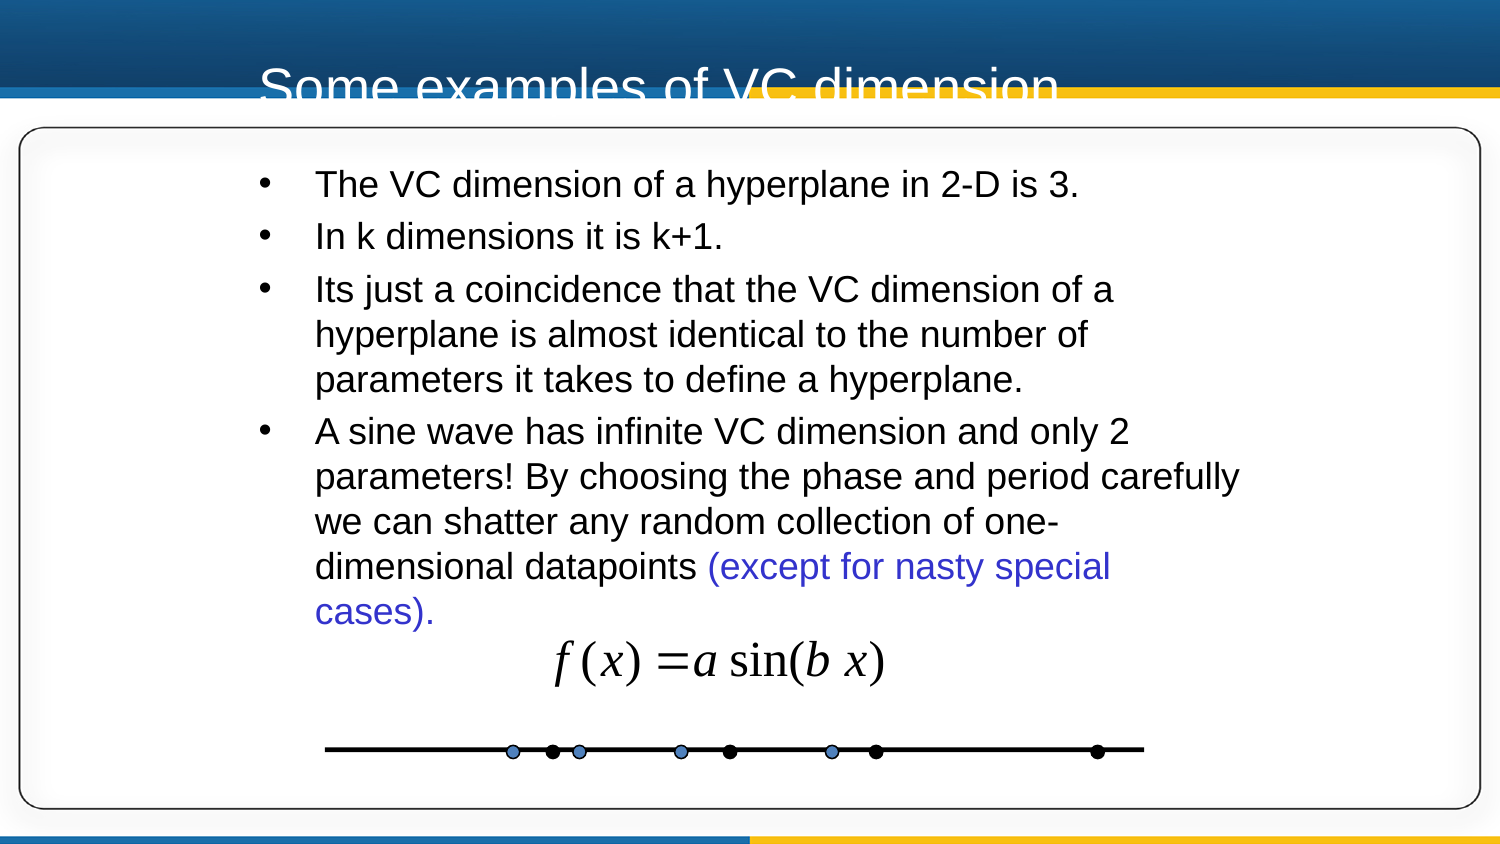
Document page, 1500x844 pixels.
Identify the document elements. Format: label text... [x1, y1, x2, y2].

text_box [572, 745, 587, 759]
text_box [537, 629, 897, 698]
text_box [723, 745, 737, 759]
list The VC dimension of a hyperplane in 2-D is 3. In k dimensions it is k+1. Its just a coincidence that the VC dimension of a hyperplane is almost identical to the number of parameters it takes to define a hyperplane. A sine wave has infinite VC dimension and only 2 parameters! By choosing the phase and period carefully we can shatter any random collection of one-dimensional datapoints (except for nasty special cases). [243, 99, 1257, 604]
text_box [825, 745, 839, 759]
picture [0, 0, 1500, 844]
text_box [1091, 745, 1105, 759]
text_box [674, 745, 688, 759]
title Some examples of VC dimension [243, 14, 1257, 99]
text_box [506, 745, 520, 759]
text_box [546, 745, 560, 759]
text_box [869, 745, 883, 759]
